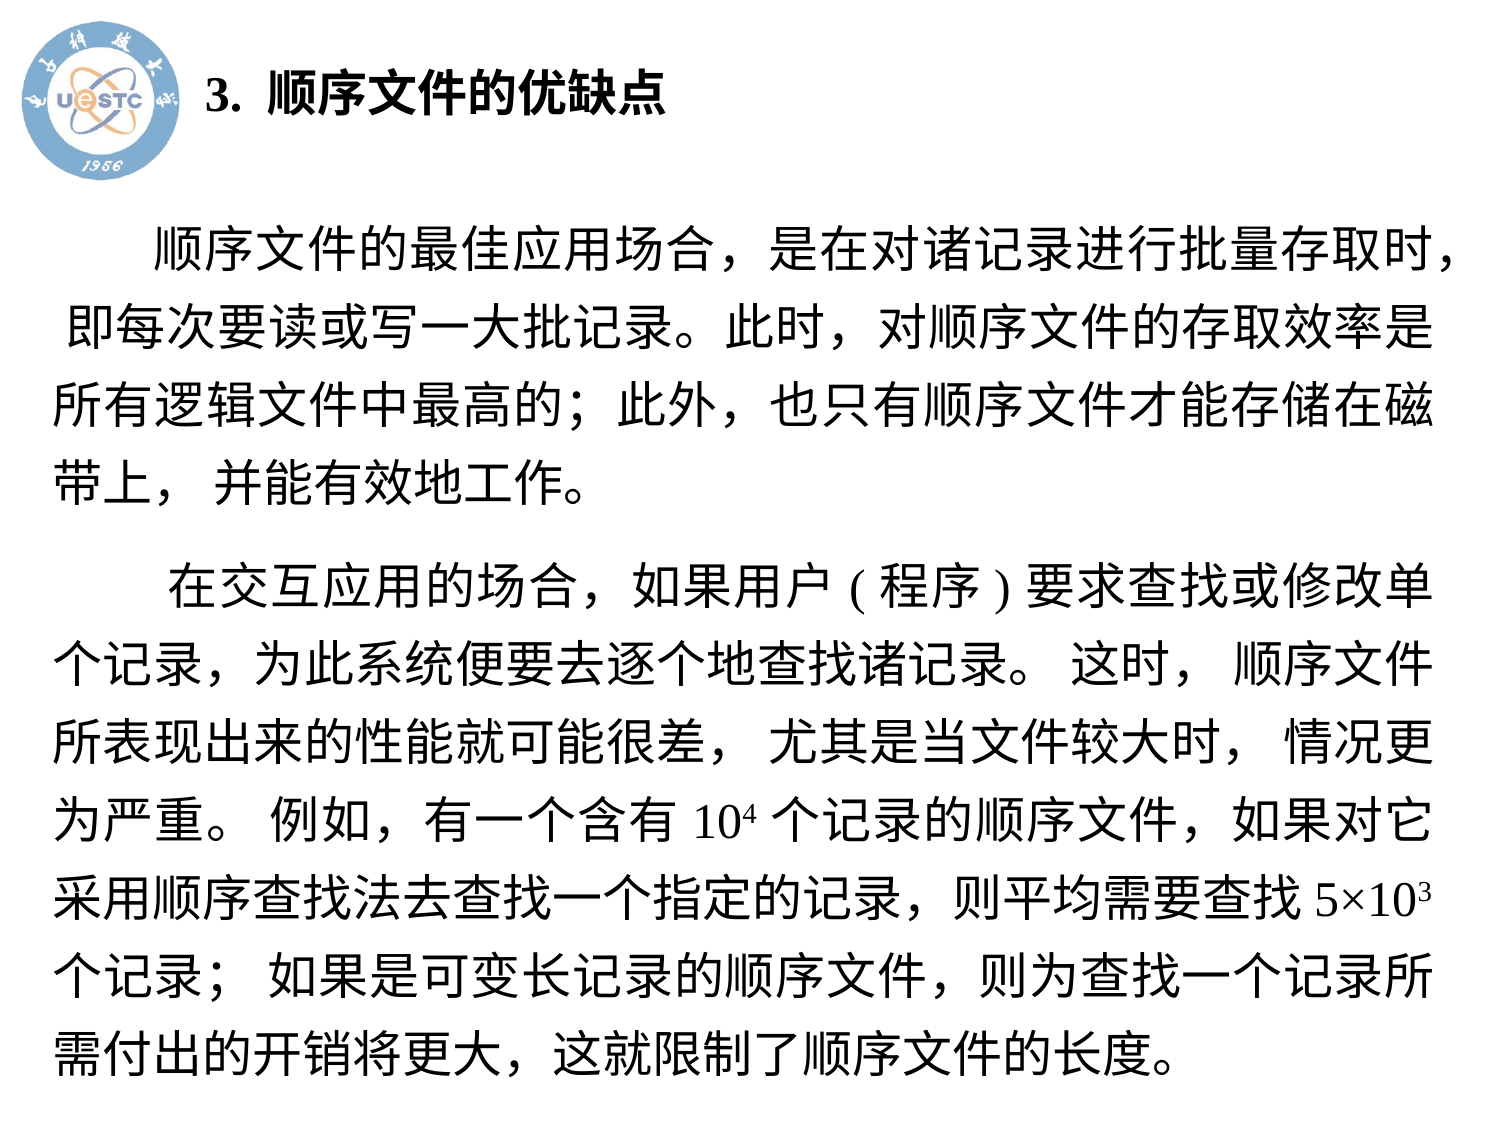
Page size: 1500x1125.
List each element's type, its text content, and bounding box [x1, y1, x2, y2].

text_box 3. 顺序文件的优缺点 [190, 54, 682, 130]
picture [0, 0, 200, 200]
text_box 顺序文件的最佳应用场合，是在对诸记录进行批量存取时， 即每次要读或写一大批记录。此时，对顺序文件的存取效率是所有逻辑文件中最高的；此外，也只有顺序文件才能存储在磁带上， 并能有效地工作。 在交互应用的场合，如果用户(程序)要求查找或修改单个记录，为此系统便要去逐个地查找诸记录。 这时， 顺序文件所表现出来的性能就可能很差， 尤其是当文件较大时， 情况更为严重。 例如，有一个含有104个记录的顺序文件，如果对它采用顺序查找法去查找一个指定的记录，则平均需要查找5×103个记录； 如果是可变长记录的顺序文件，则为查找一个记录所需付出的开销将更大，这就限制了顺序文件的长度。 [37, 192, 1450, 1090]
